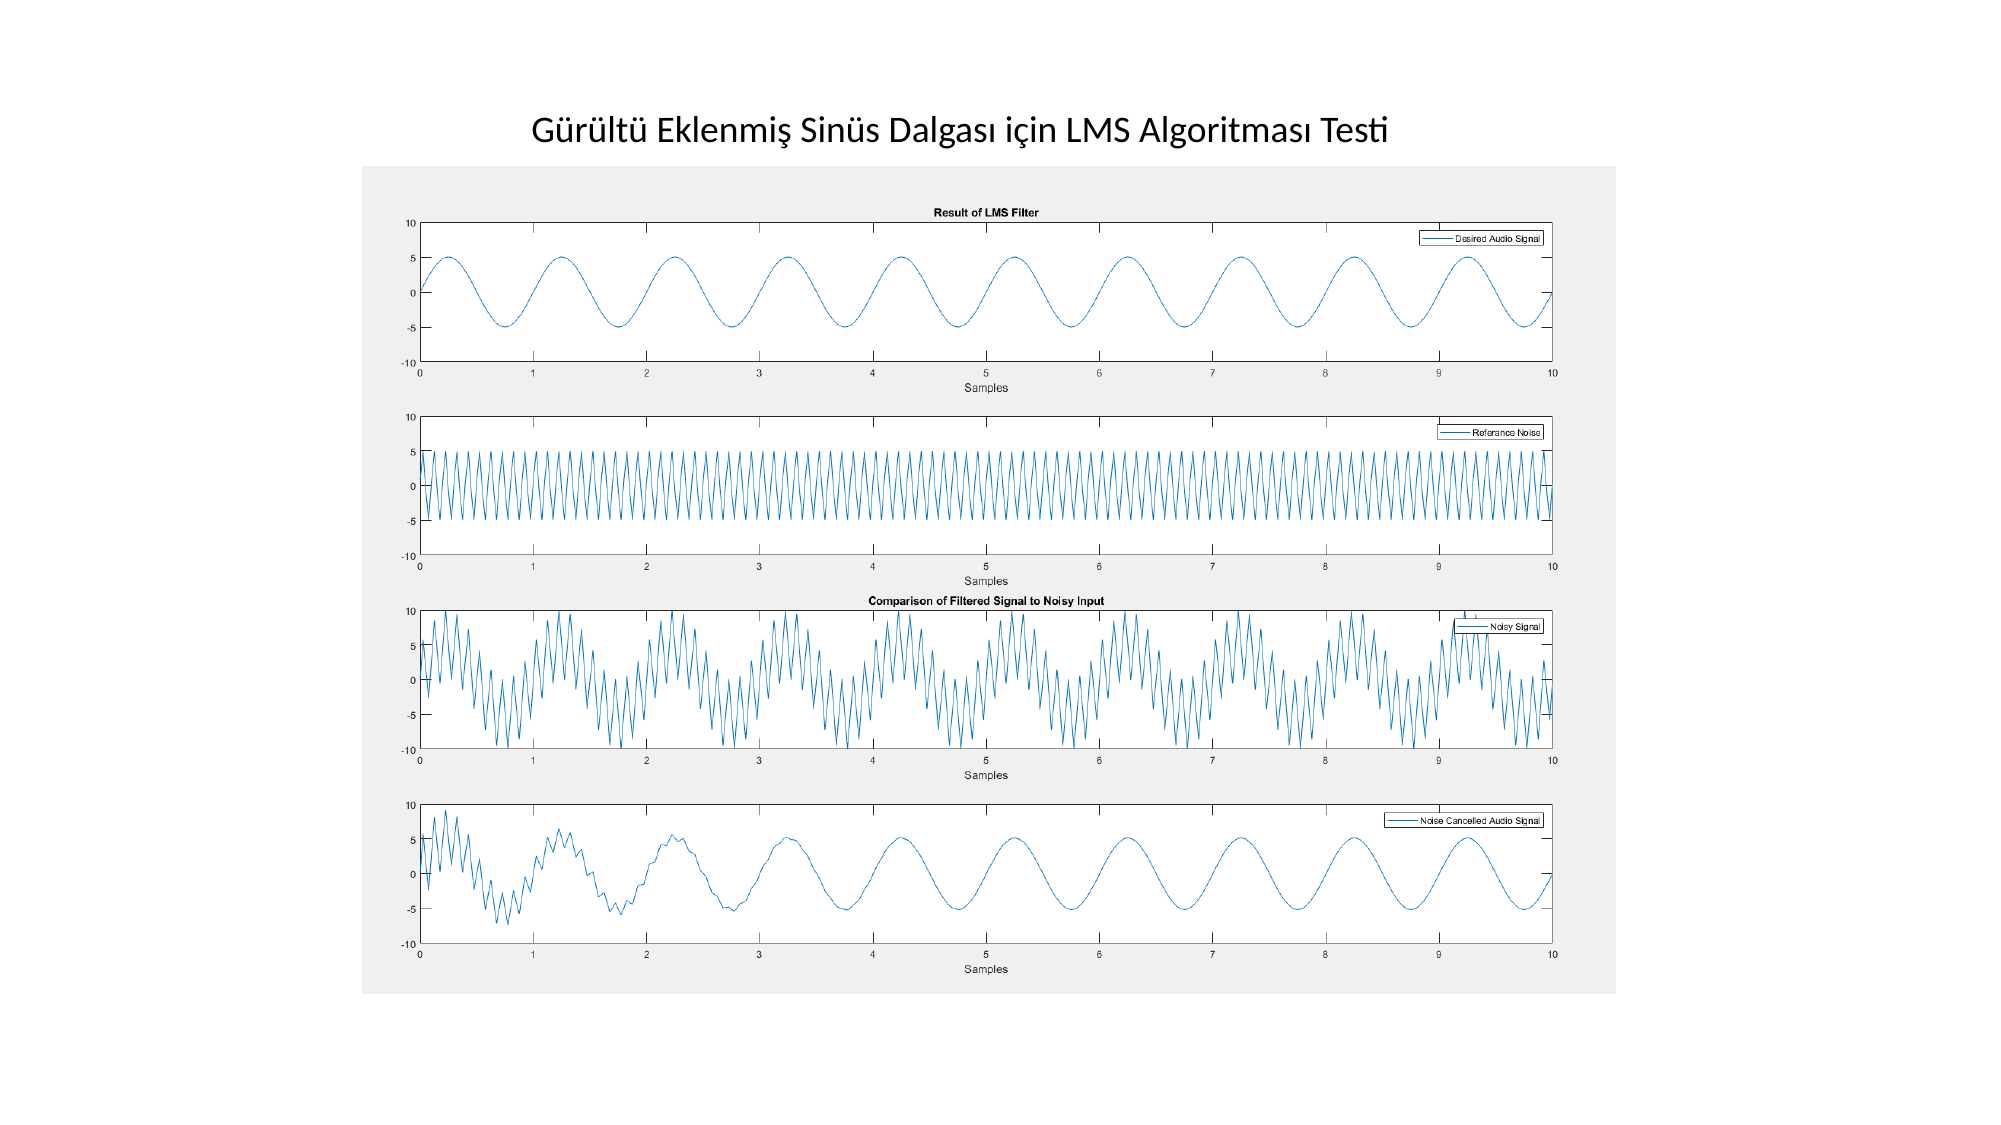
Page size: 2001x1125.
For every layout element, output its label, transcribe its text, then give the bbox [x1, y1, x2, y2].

text_box Gürültü Eklenmiş Sinüs Dalgası için LMS Algoritması Testi [516, 97, 1406, 158]
picture [362, 166, 1616, 994]
